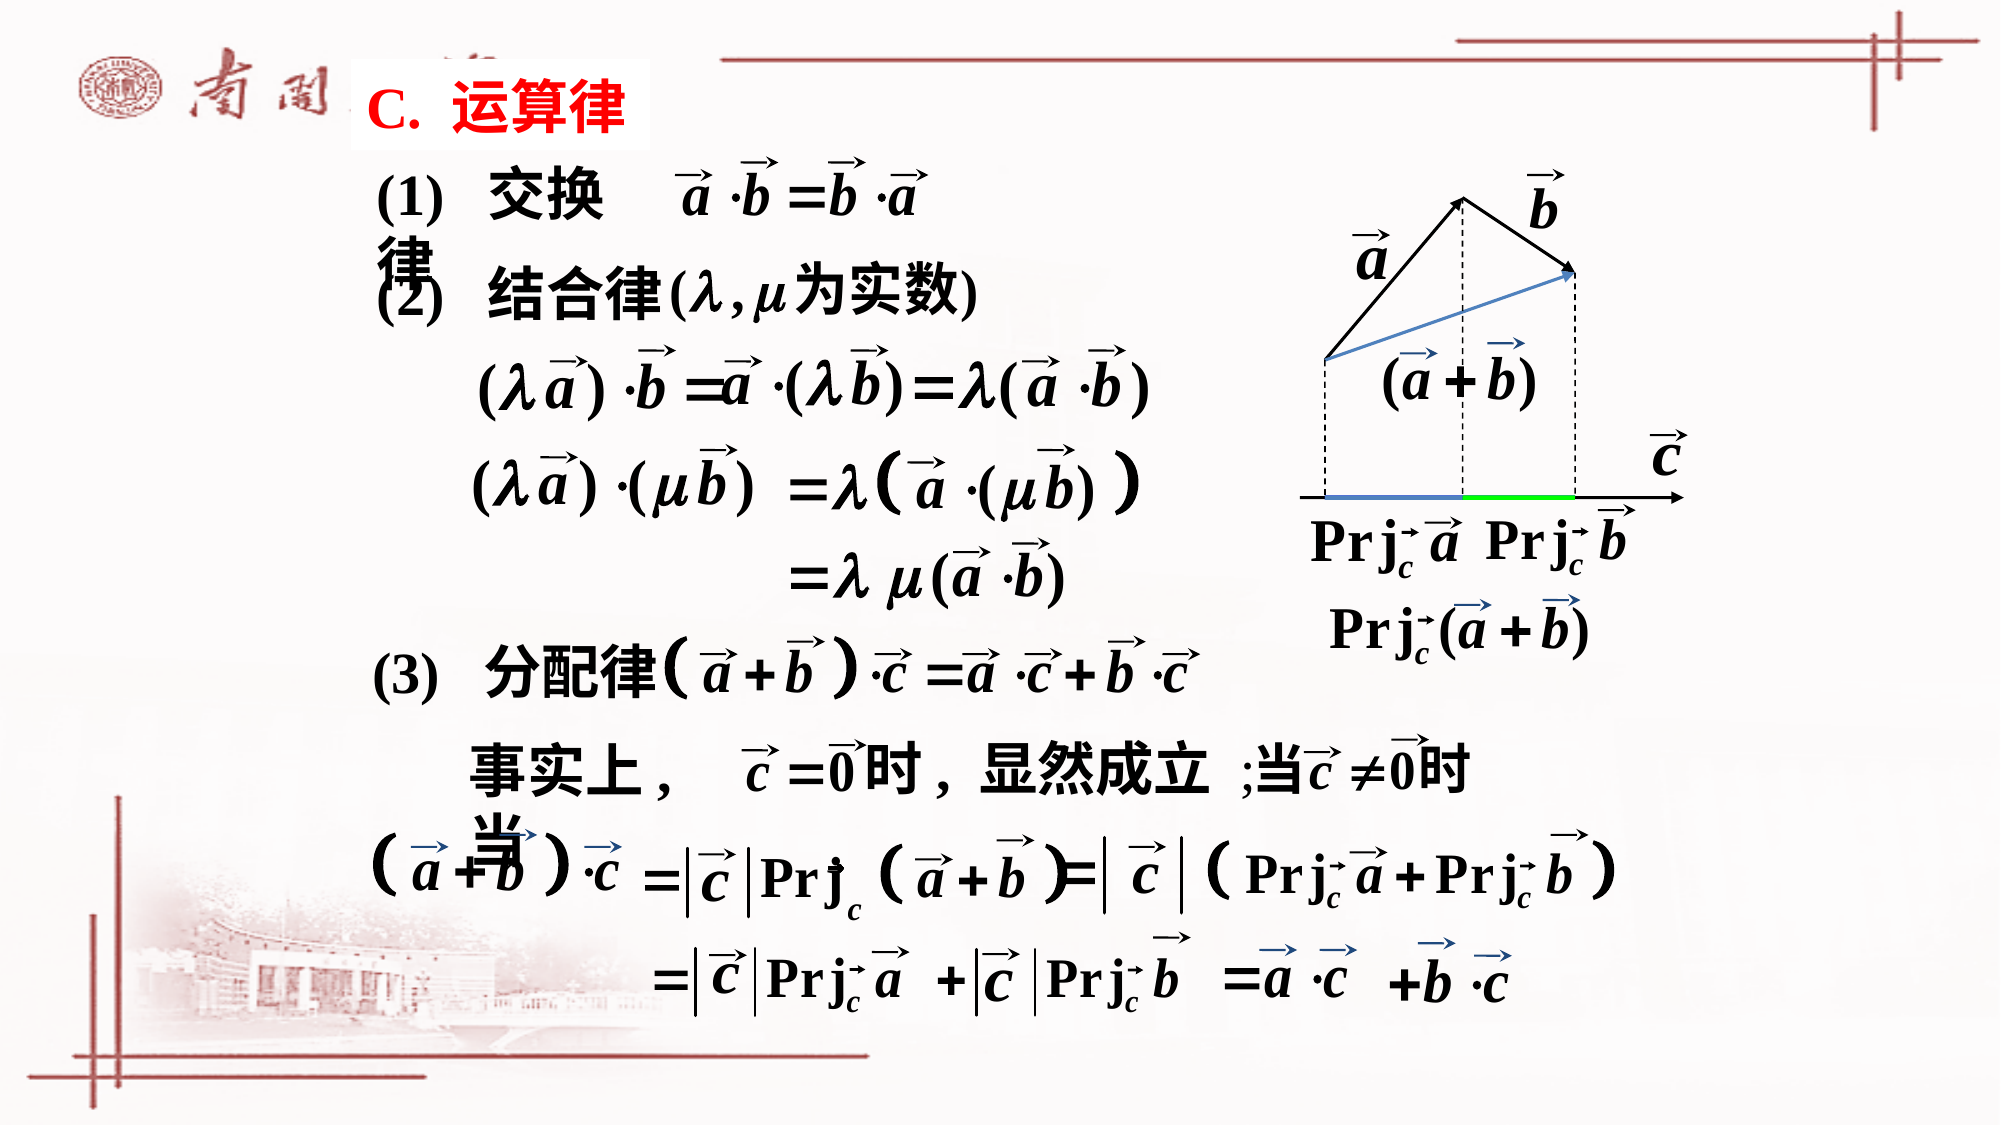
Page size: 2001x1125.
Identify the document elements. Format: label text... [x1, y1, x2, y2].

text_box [776, 440, 1144, 545]
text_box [899, 347, 1163, 434]
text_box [1041, 822, 1197, 925]
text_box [463, 446, 765, 532]
text_box [1542, 251, 1575, 272]
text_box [631, 834, 1040, 942]
title C. 运算律 [351, 58, 650, 151]
text_box (1) 交换律 [361, 149, 675, 249]
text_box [1347, 234, 1403, 297]
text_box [927, 936, 1192, 1026]
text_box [1378, 942, 1522, 1019]
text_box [674, 159, 929, 231]
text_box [1521, 174, 1572, 244]
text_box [1199, 831, 1623, 928]
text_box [1374, 342, 1545, 425]
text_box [662, 252, 987, 335]
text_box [738, 737, 867, 807]
text_box 时, 显然成立 ; [870, 725, 1271, 810]
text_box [1301, 501, 1474, 593]
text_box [656, 626, 1202, 729]
text_box (2) 结合律 [361, 249, 712, 335]
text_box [1643, 432, 1695, 492]
text_box [1463, 270, 1575, 312]
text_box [1476, 501, 1636, 589]
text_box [713, 346, 900, 431]
text_box [1407, 197, 1462, 264]
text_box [776, 539, 1076, 623]
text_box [1320, 589, 1602, 679]
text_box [641, 935, 916, 1026]
text_box (3) 分配律 [357, 627, 654, 713]
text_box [469, 349, 710, 436]
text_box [1248, 734, 1480, 813]
text_box 事实上, 当 [454, 727, 750, 833]
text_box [364, 823, 631, 927]
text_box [1210, 949, 1362, 1014]
